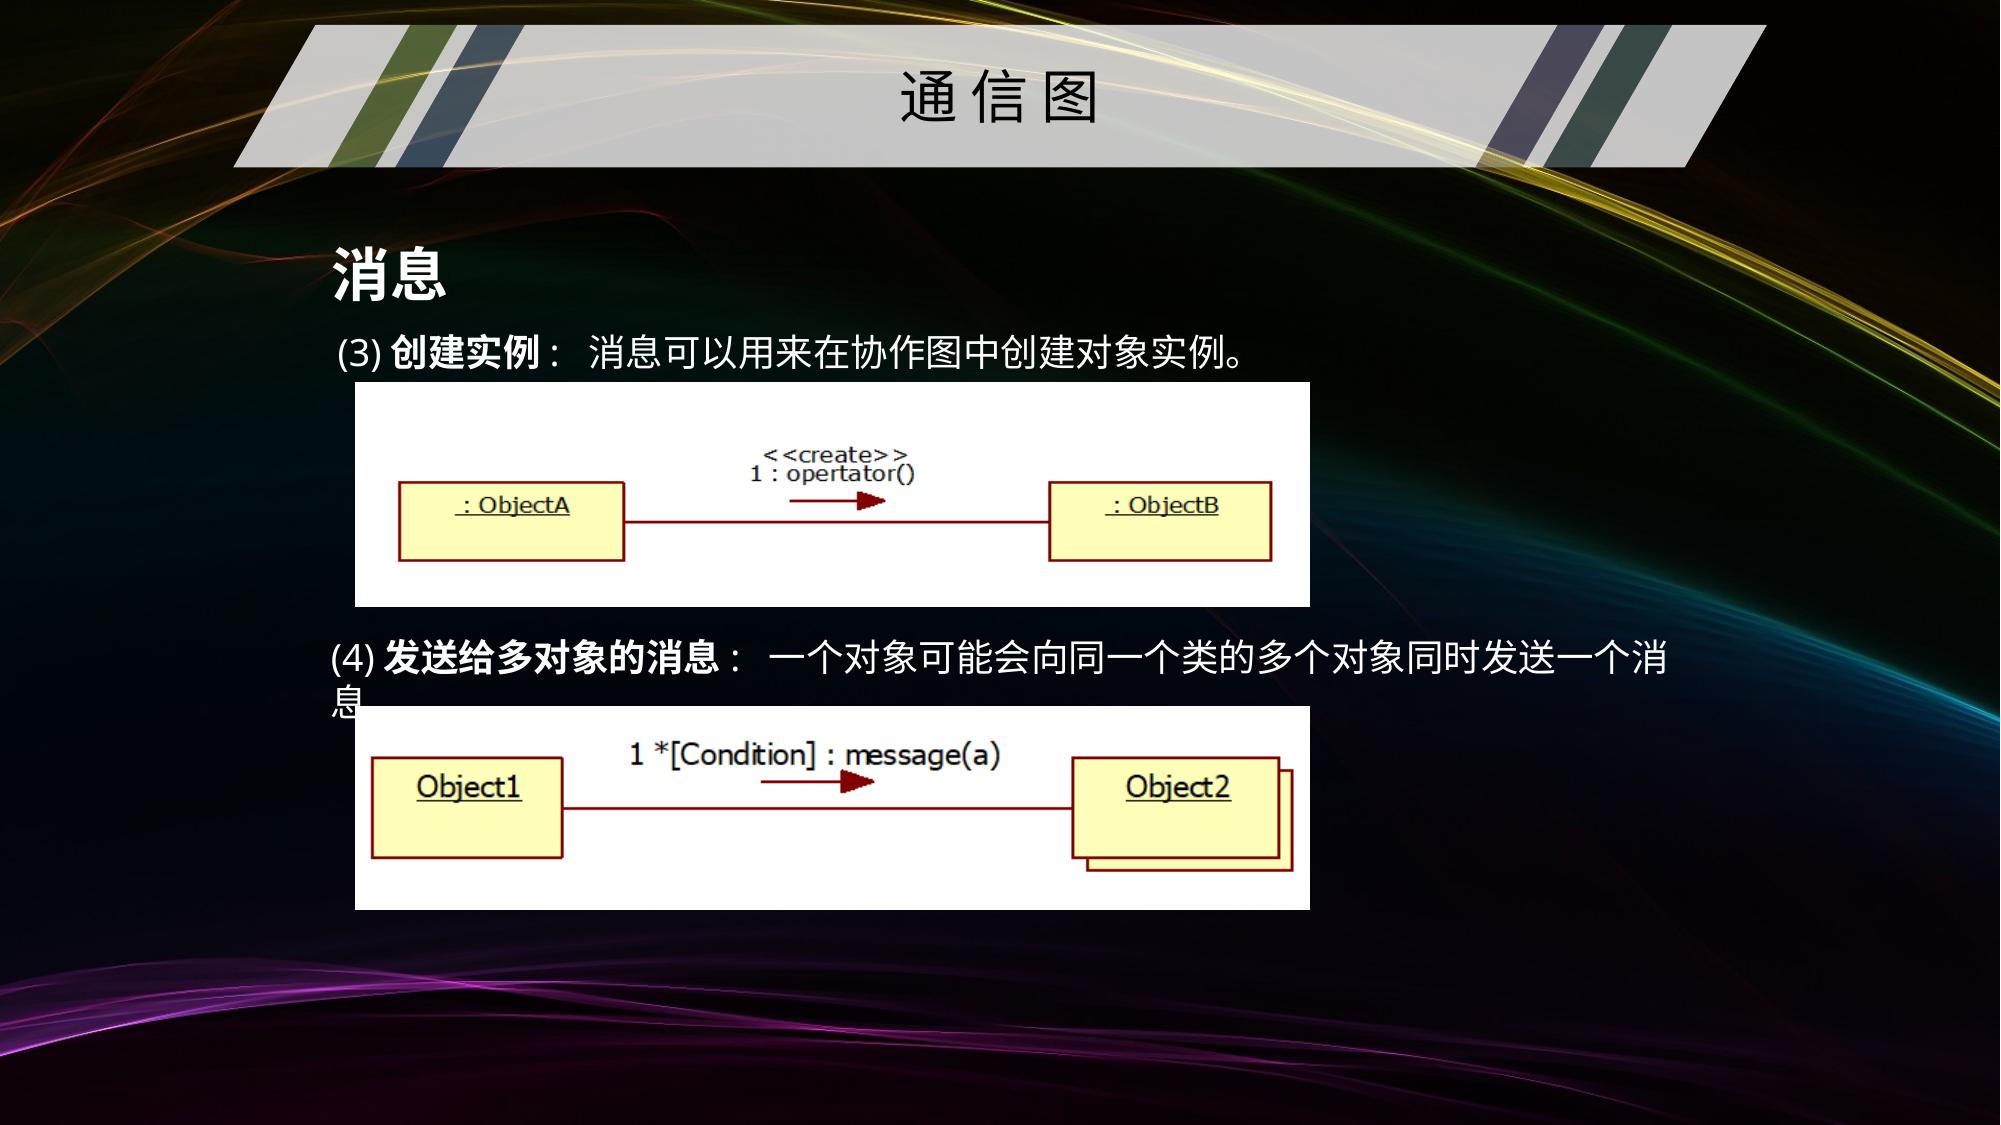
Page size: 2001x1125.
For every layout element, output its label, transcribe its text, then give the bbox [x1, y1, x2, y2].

text_box [440, 23, 1560, 169]
text_box [396, 23, 524, 169]
text_box [1520, 23, 1627, 169]
text_box [231, 23, 412, 169]
text_box [1588, 23, 1769, 169]
text_box (4)发送给多对象的消息: 一个对象可能会向同一个类的多个对象同时发送一个消息。 [316, 626, 1720, 732]
text_box [1544, 23, 1671, 169]
text_box [1476, 23, 1604, 169]
text_box 通 信 图 [609, 53, 1390, 139]
picture [0, 0, 2000, 1125]
footer [662, 1042, 1338, 1103]
text_box [329, 23, 456, 169]
text_box (3)创建实例: 消息可以用来在协作图中创建对象实例。 [322, 321, 1727, 382]
slide_number 28 [1412, 1042, 1863, 1103]
text_box [373, 23, 480, 169]
text_box 消息 [317, 230, 464, 316]
